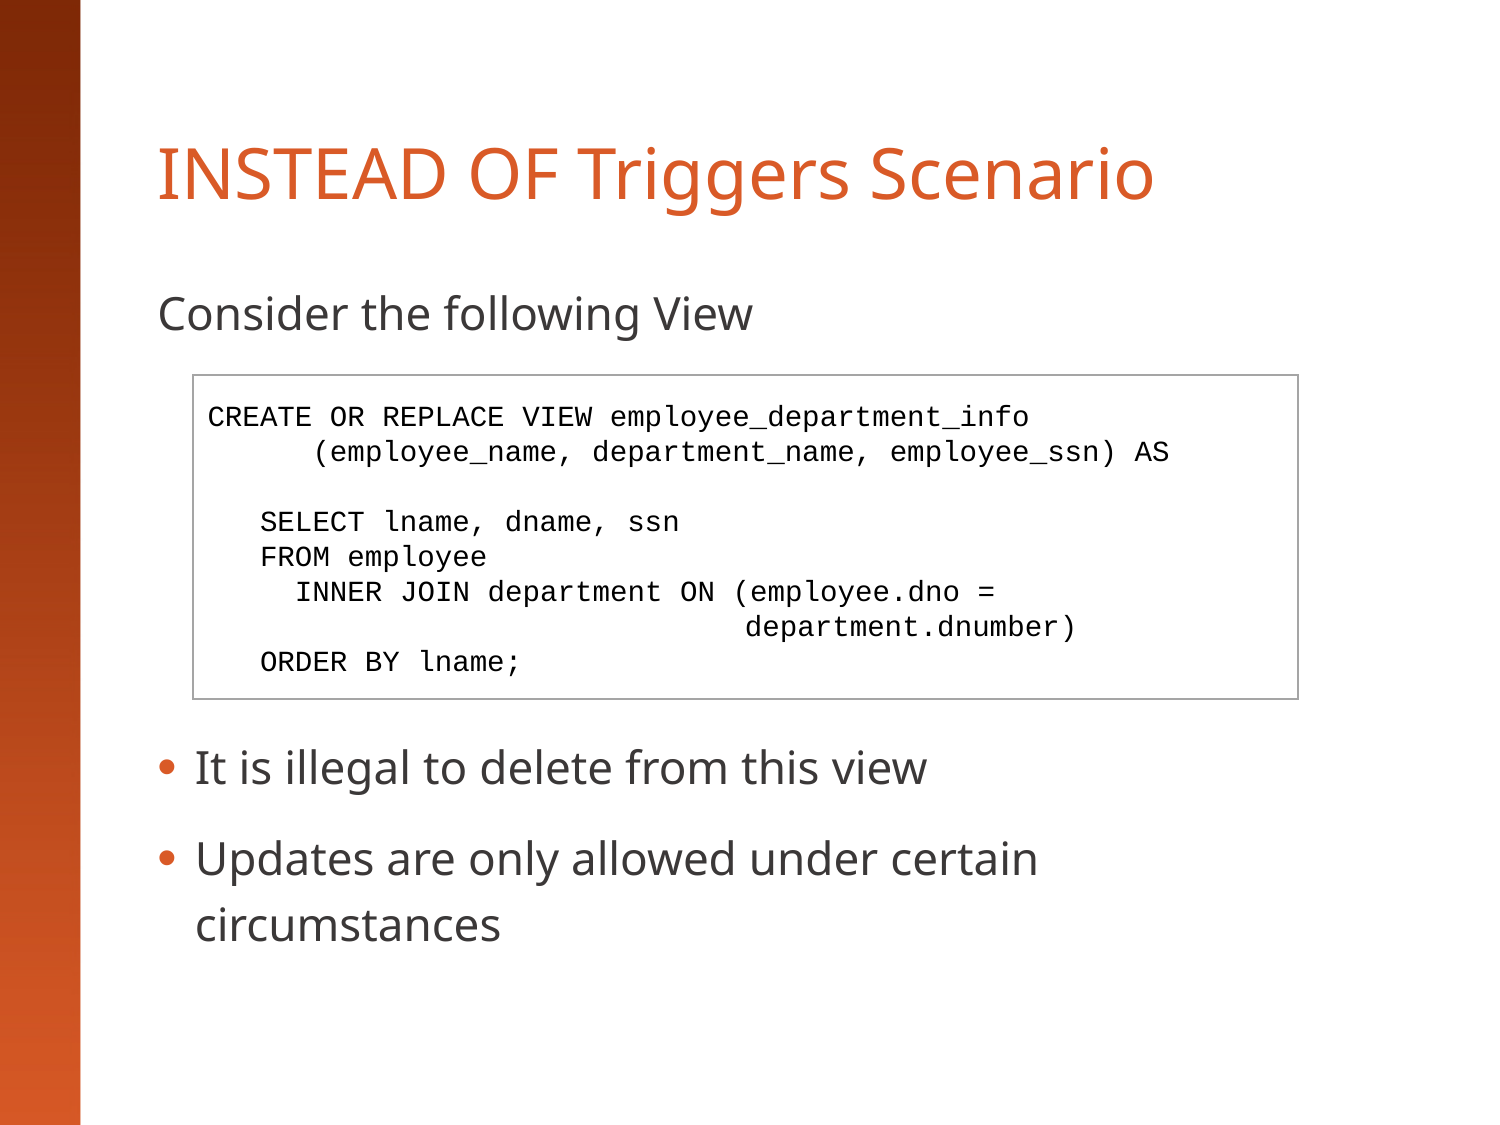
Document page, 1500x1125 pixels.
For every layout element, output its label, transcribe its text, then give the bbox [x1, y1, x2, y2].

text_box CREATE OR REPLACE VIEW employee_department_info (employee_name, department_name, employee_ssn) AS SELECT lname, dname, ssn FROM employee INNER JOIN department ON (employee.dno = department.dnumber) ORDER BY lname; [192, 374, 1299, 700]
picture [0, 0, 1500, 1125]
title INSTEAD OF Triggers Scenario [142, 118, 1349, 223]
list Consider the following View It is illegal to delete from this view Updates are only allowed under certain circumstances [142, 266, 1349, 980]
